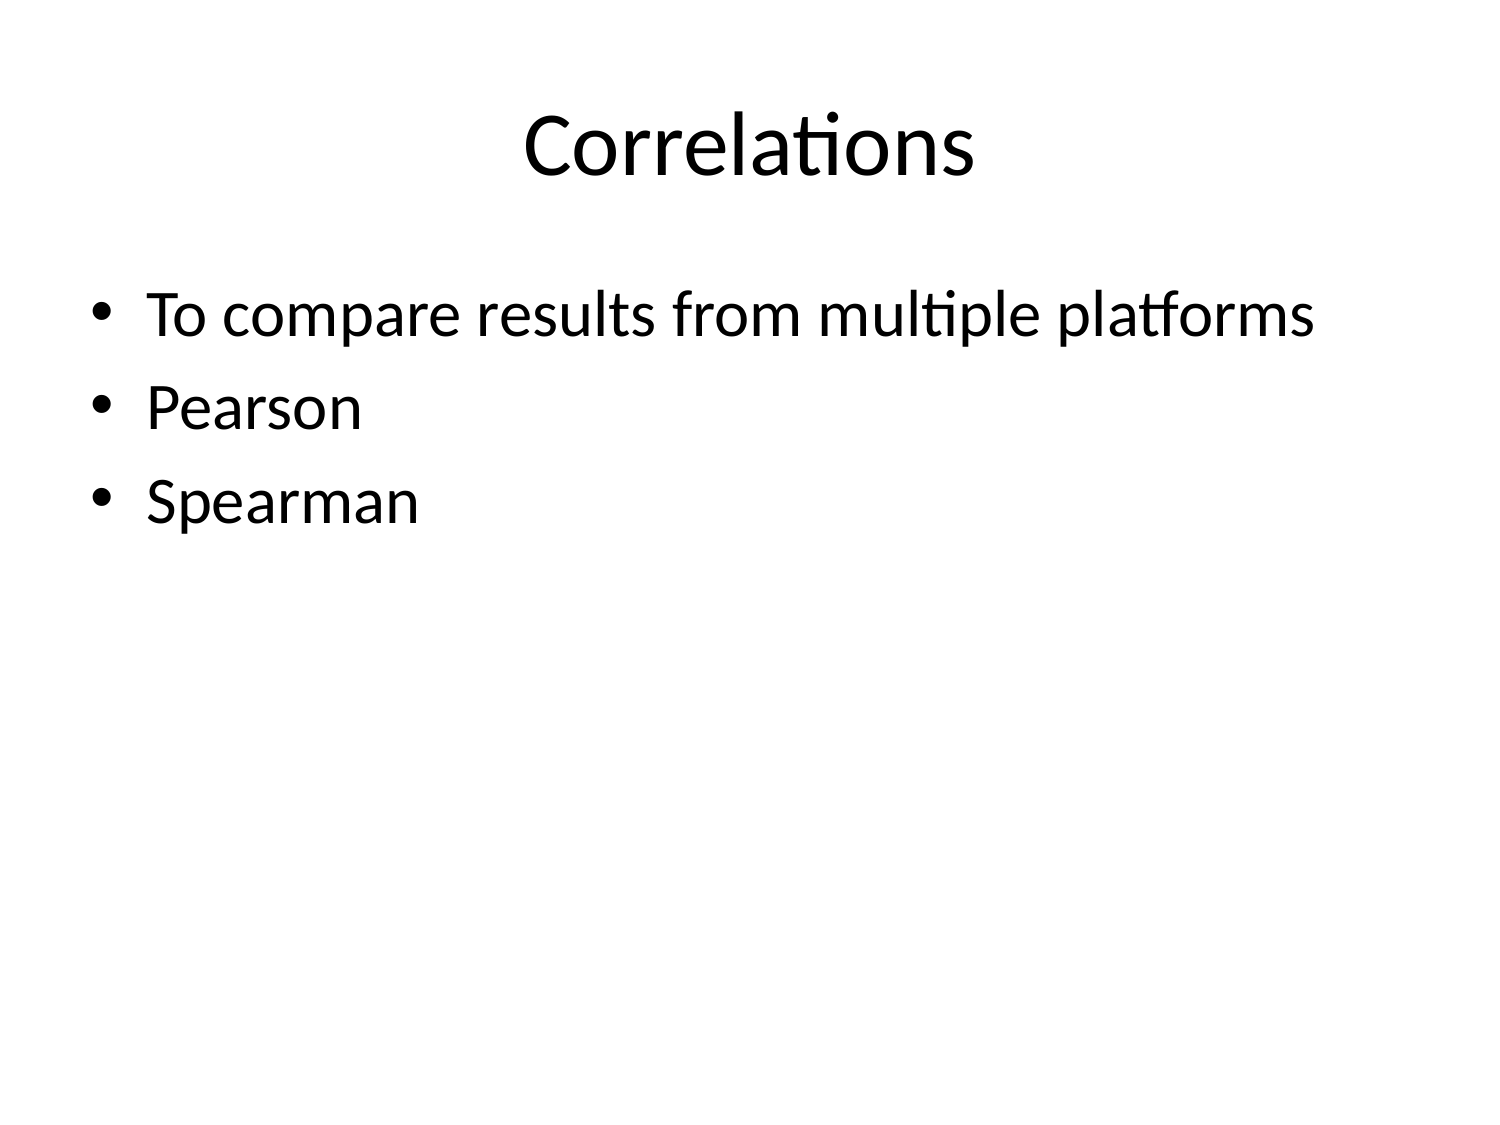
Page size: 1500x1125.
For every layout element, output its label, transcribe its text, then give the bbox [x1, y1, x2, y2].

list To compare results from multiple platforms Pearson Spearman [75, 262, 1425, 1005]
title Correlations [75, 45, 1425, 233]
